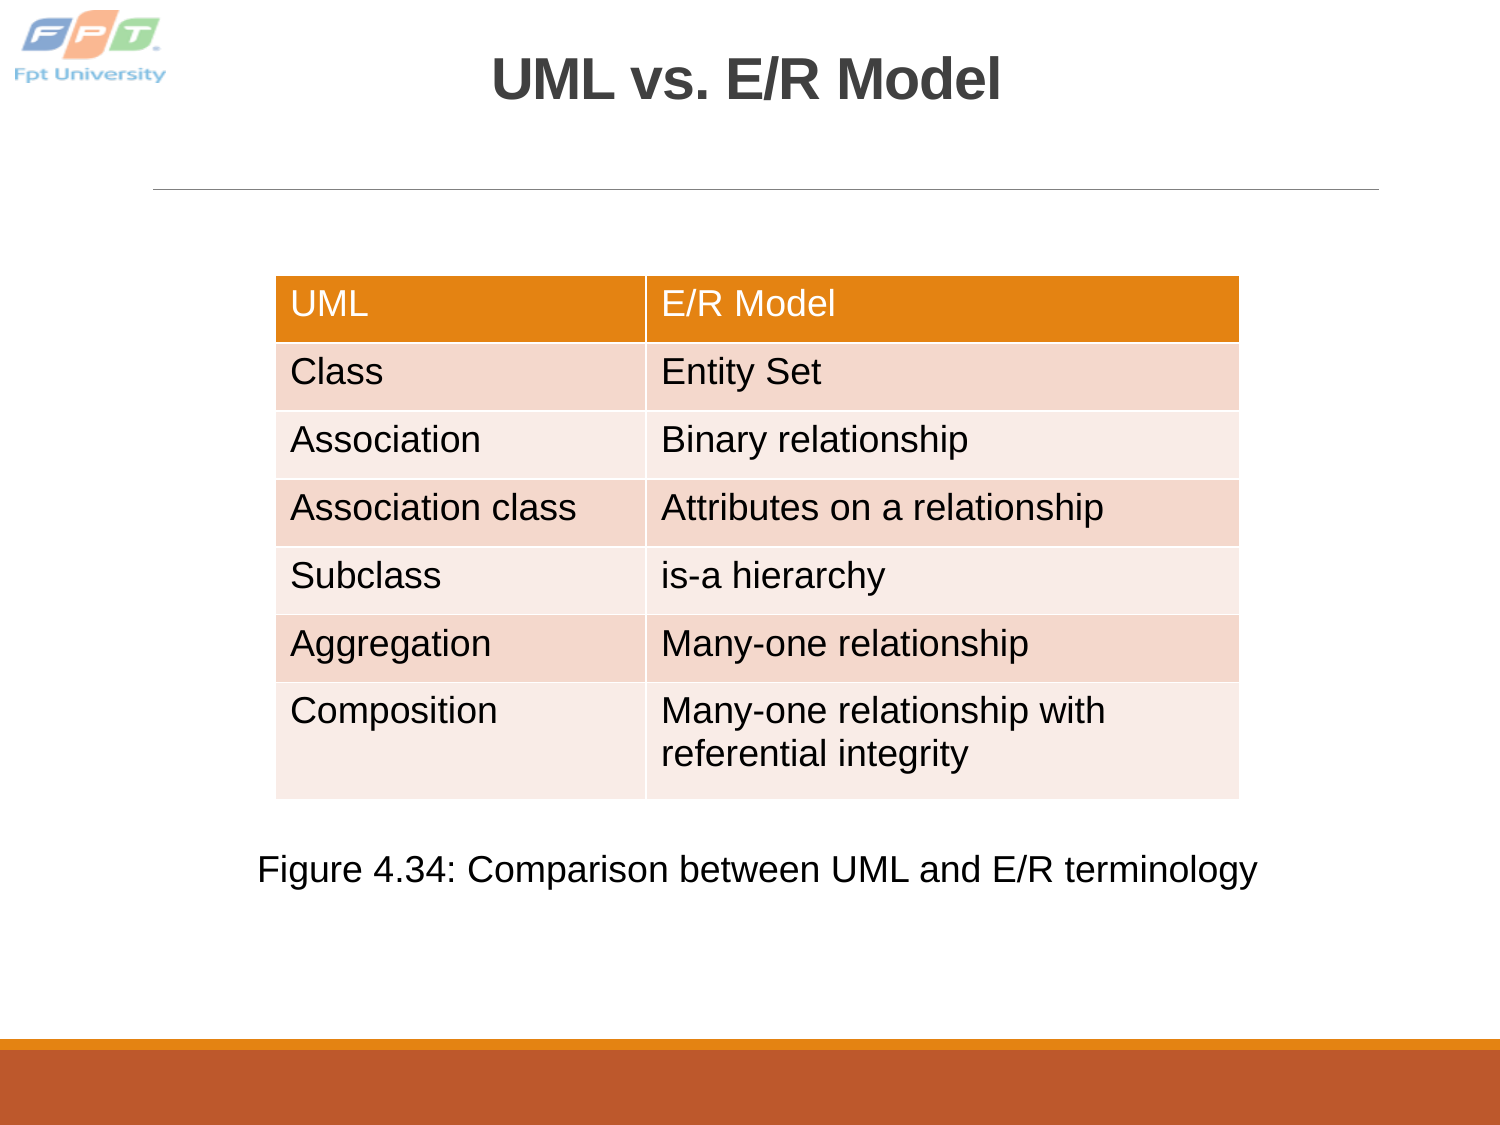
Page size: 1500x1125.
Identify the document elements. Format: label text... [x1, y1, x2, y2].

table_cell Entity Set [647, 344, 1239, 410]
table_cell Binary relationship [647, 412, 1239, 478]
table_header UML [276, 276, 645, 342]
table_cell Many-one relationship [647, 615, 1239, 682]
text_box [15, 10, 166, 83]
table_cell Subclass [276, 548, 645, 614]
table_cell Composition [276, 683, 645, 799]
table_cell Association class [276, 480, 645, 546]
table_cell Attributes on a relationship [647, 480, 1239, 546]
table_cell Association [276, 412, 645, 478]
table_cell Many-one relationship with referential integrity [647, 683, 1239, 799]
table_header E/R Model [647, 276, 1239, 342]
table_cell Class [276, 344, 645, 410]
title UML vs. E/R Model [96, 47, 1399, 185]
table_cell is-a hierarchy [647, 548, 1239, 614]
text_box Figure 4.34: Comparison between UML and E/R terminology [242, 837, 1274, 898]
table_cell Aggregation [276, 615, 645, 682]
